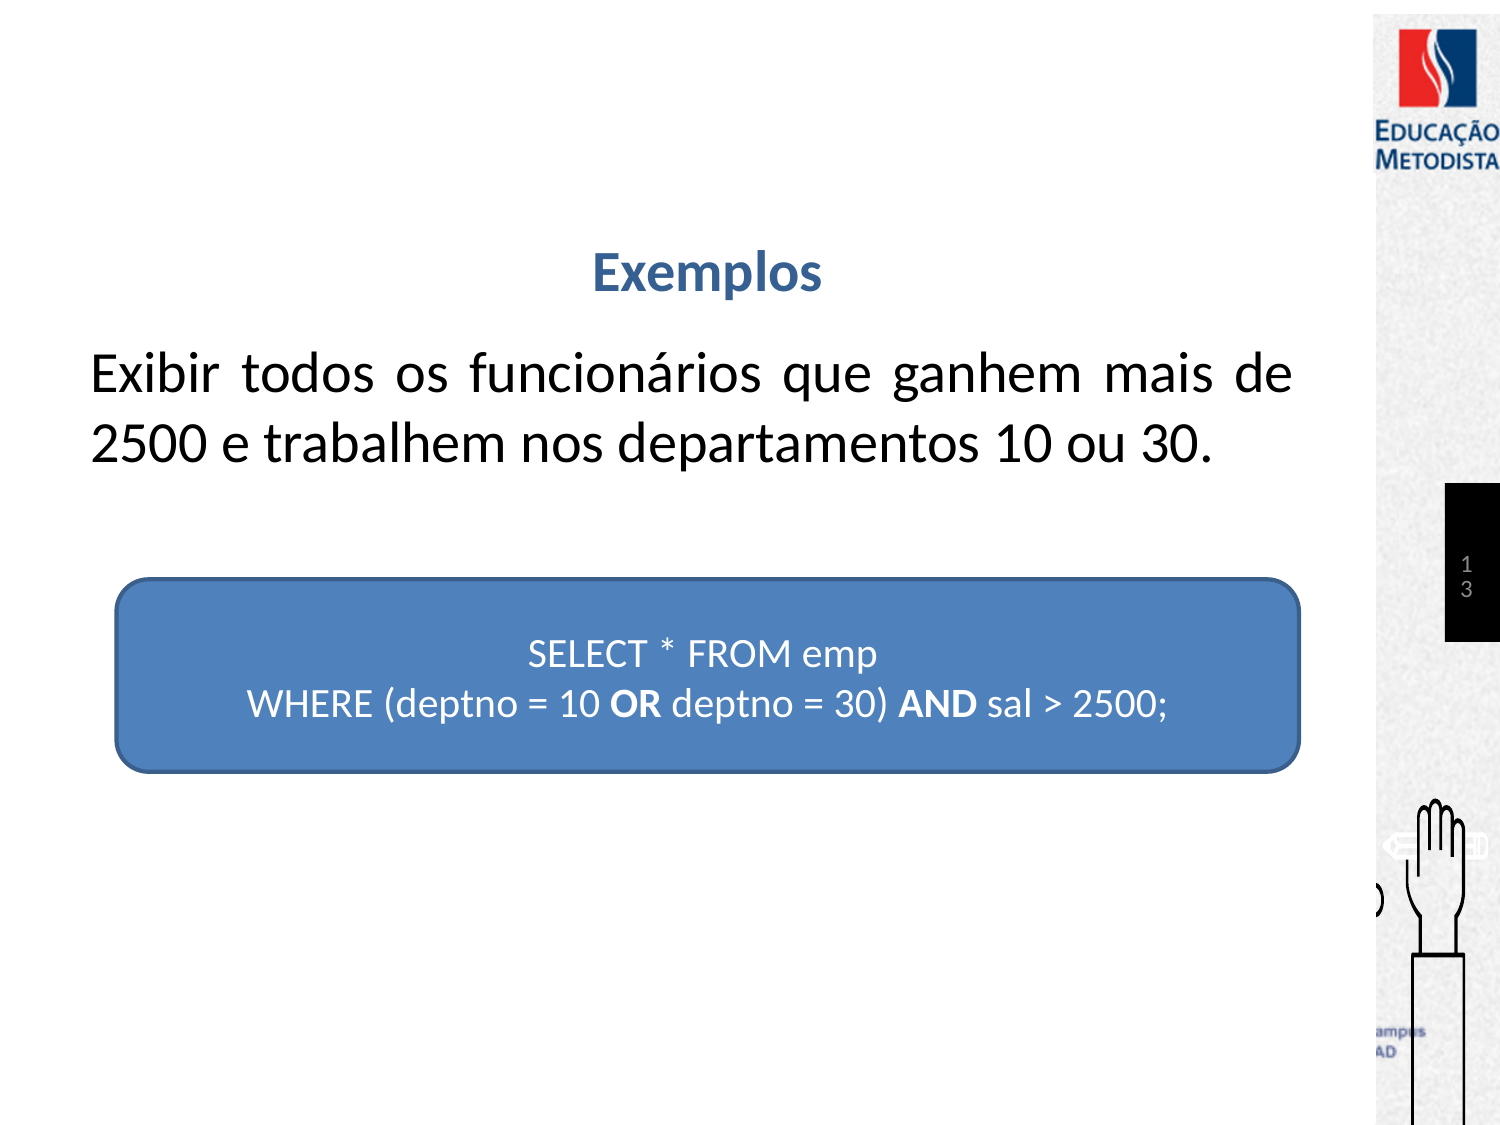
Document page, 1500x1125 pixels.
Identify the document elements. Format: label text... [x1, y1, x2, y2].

text_box SELECT * FROM emp WHERE (deptno = 10 OR deptno = 30) AND sal > 2500; [114, 577, 1302, 774]
picture [1466, 849, 1473, 855]
picture [1414, 958, 1462, 1125]
slide_number 13 [1444, 482, 1500, 642]
picture [1376, 173, 1500, 1125]
list Exibir todos os funcionários que ganhem mais de 2500 e trabalhem nos departamentos 10 ou 30. [75, 318, 1310, 933]
title Exemplos [75, 177, 1341, 319]
picture [1391, 841, 1396, 851]
picture [1397, 838, 1417, 843]
picture [1409, 804, 1461, 952]
picture [1481, 838, 1485, 855]
picture [1397, 849, 1417, 855]
picture [1376, 889, 1381, 911]
